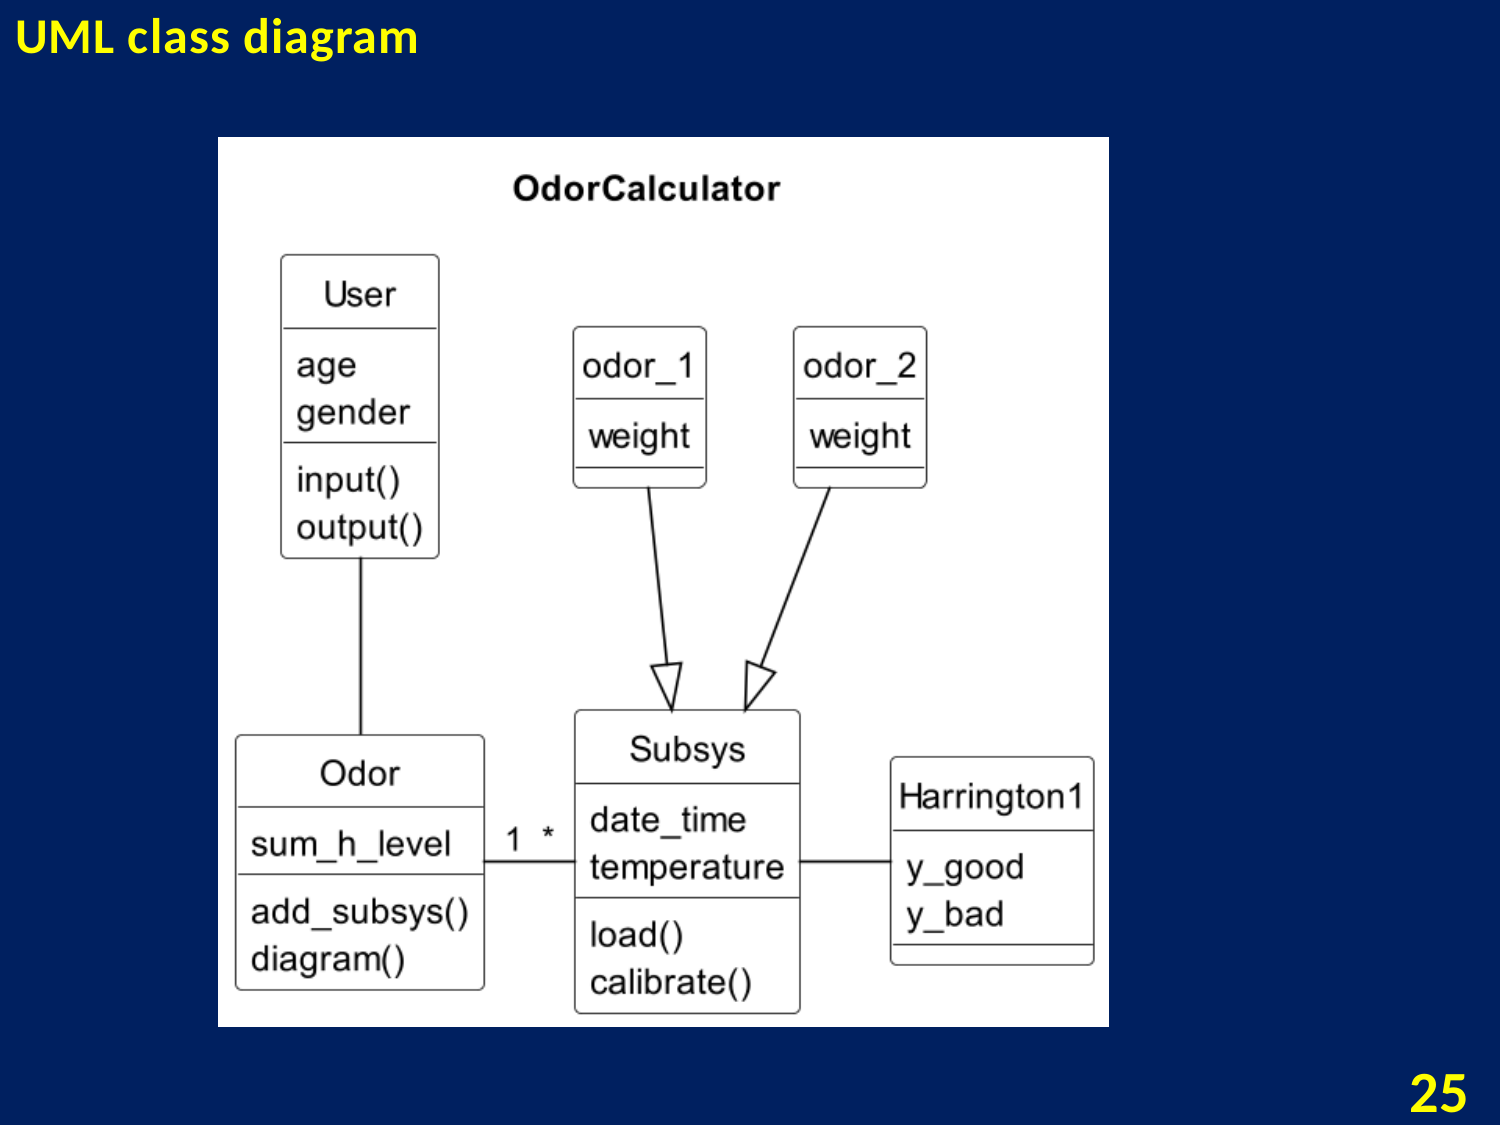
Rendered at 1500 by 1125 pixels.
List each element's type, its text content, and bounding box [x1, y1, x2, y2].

picture [218, 136, 1110, 1027]
text_box 25 [1305, 1058, 1484, 1119]
title UML class diagram [0, 0, 550, 72]
